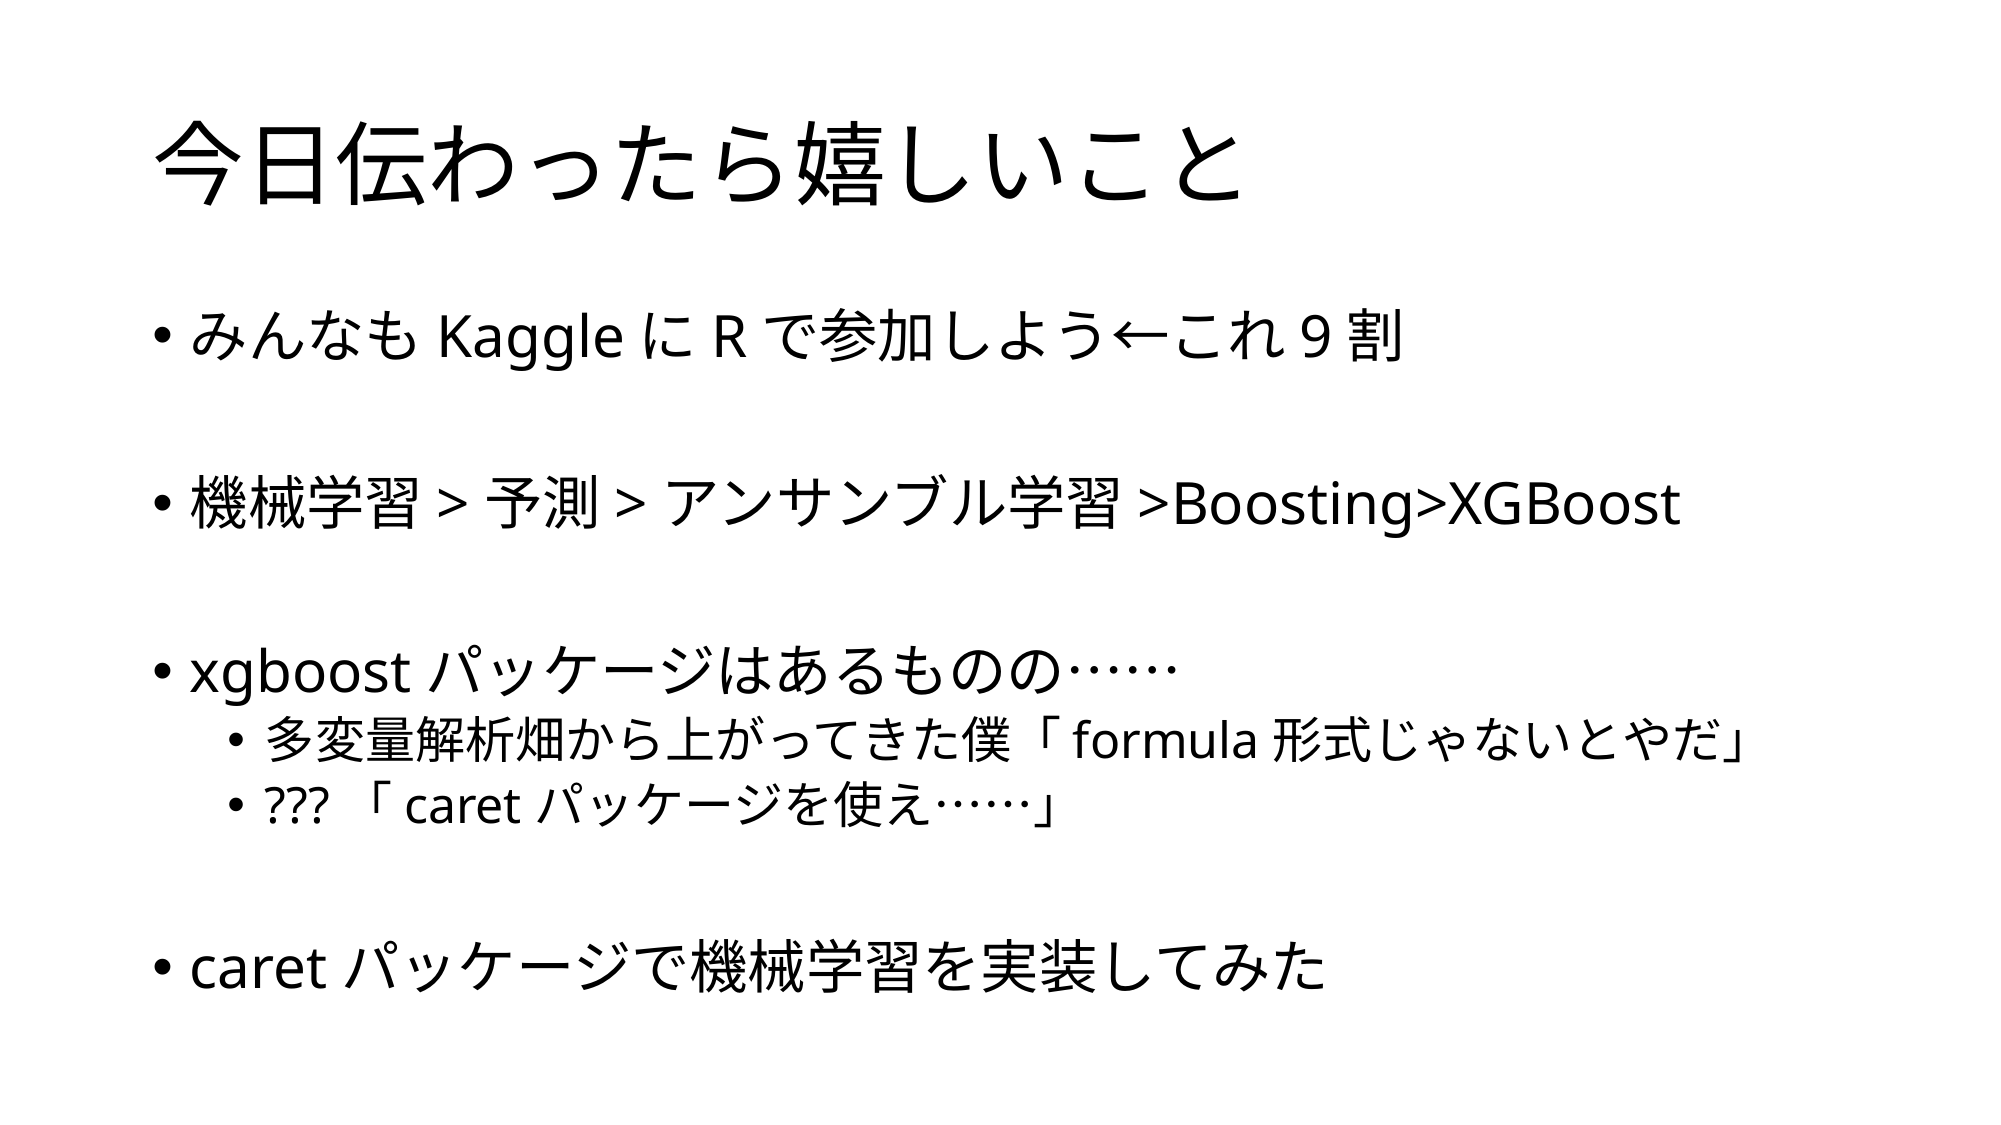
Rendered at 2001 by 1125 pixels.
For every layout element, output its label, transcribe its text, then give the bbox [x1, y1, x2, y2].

title 今日伝わったら嬉しいこと [137, 59, 1863, 278]
list みんなもKaggleにRで参加しよう←これ9割 機械学習>予測>アンサンブル学習>Boosting>XGBoost xgboostパッケージはあるものの…… 多変量解析畑から上がってきた僕「formula形式じゃないとやだ」 ???「caretパッケージを使え……」 caretパッケージで機械学習を実装してみた [137, 299, 1863, 1014]
